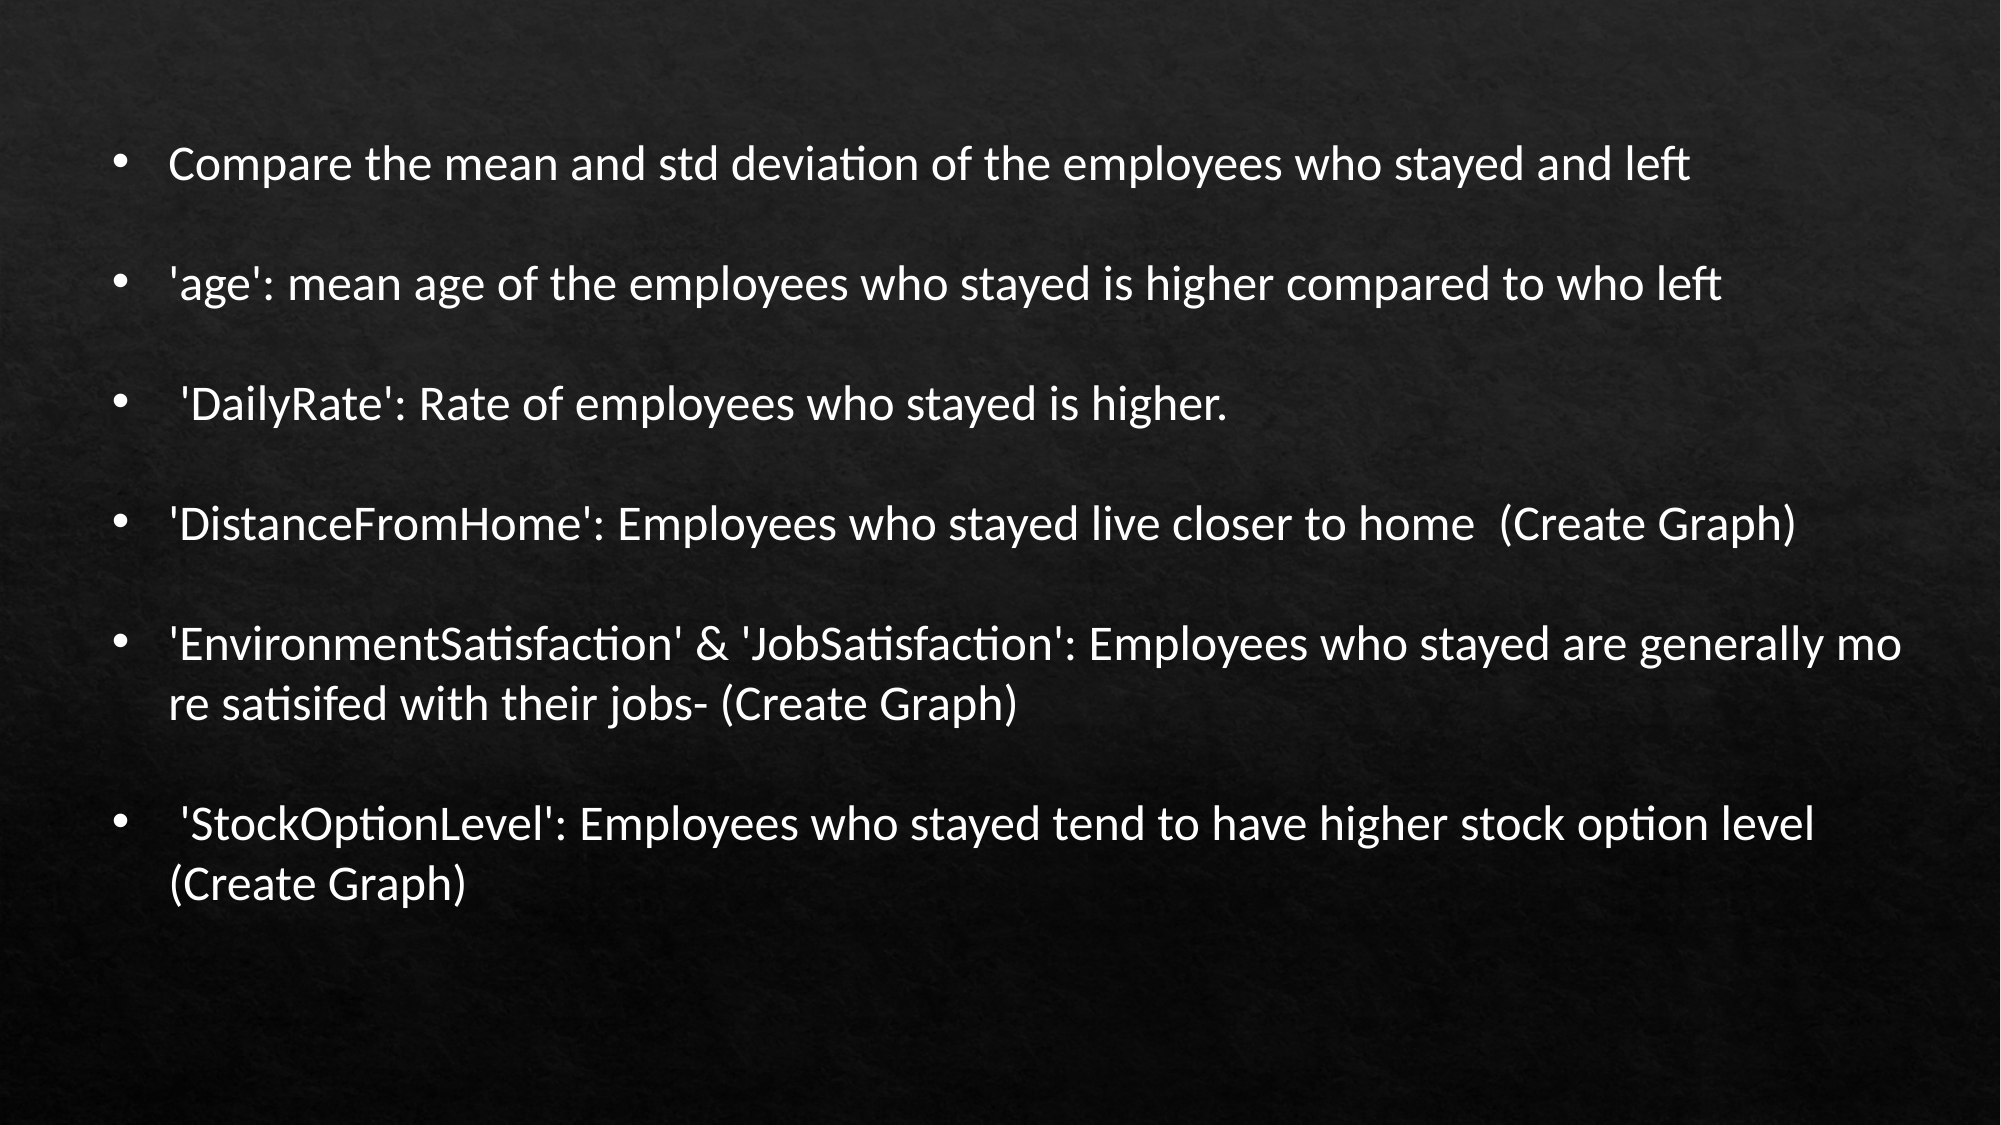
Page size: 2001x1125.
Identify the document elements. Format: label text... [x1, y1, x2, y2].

text_box Compare the mean and std deviation of the employees who stayed and left 'age': mean age of the employees who stayed is higher compared to who left 'DailyRate': Rate of employees who stayed is higher. 'DistanceFromHome': Employees who stayed live closer to home (Create Graph) 'EnvironmentSatisfaction' & 'JobSatisfaction': Employees who stayed are generally more satisifed with their jobs- (Create Graph) 'StockOptionLevel': Employees who stayed tend to have higher stock option level (Create Graph) [97, 63, 1923, 979]
